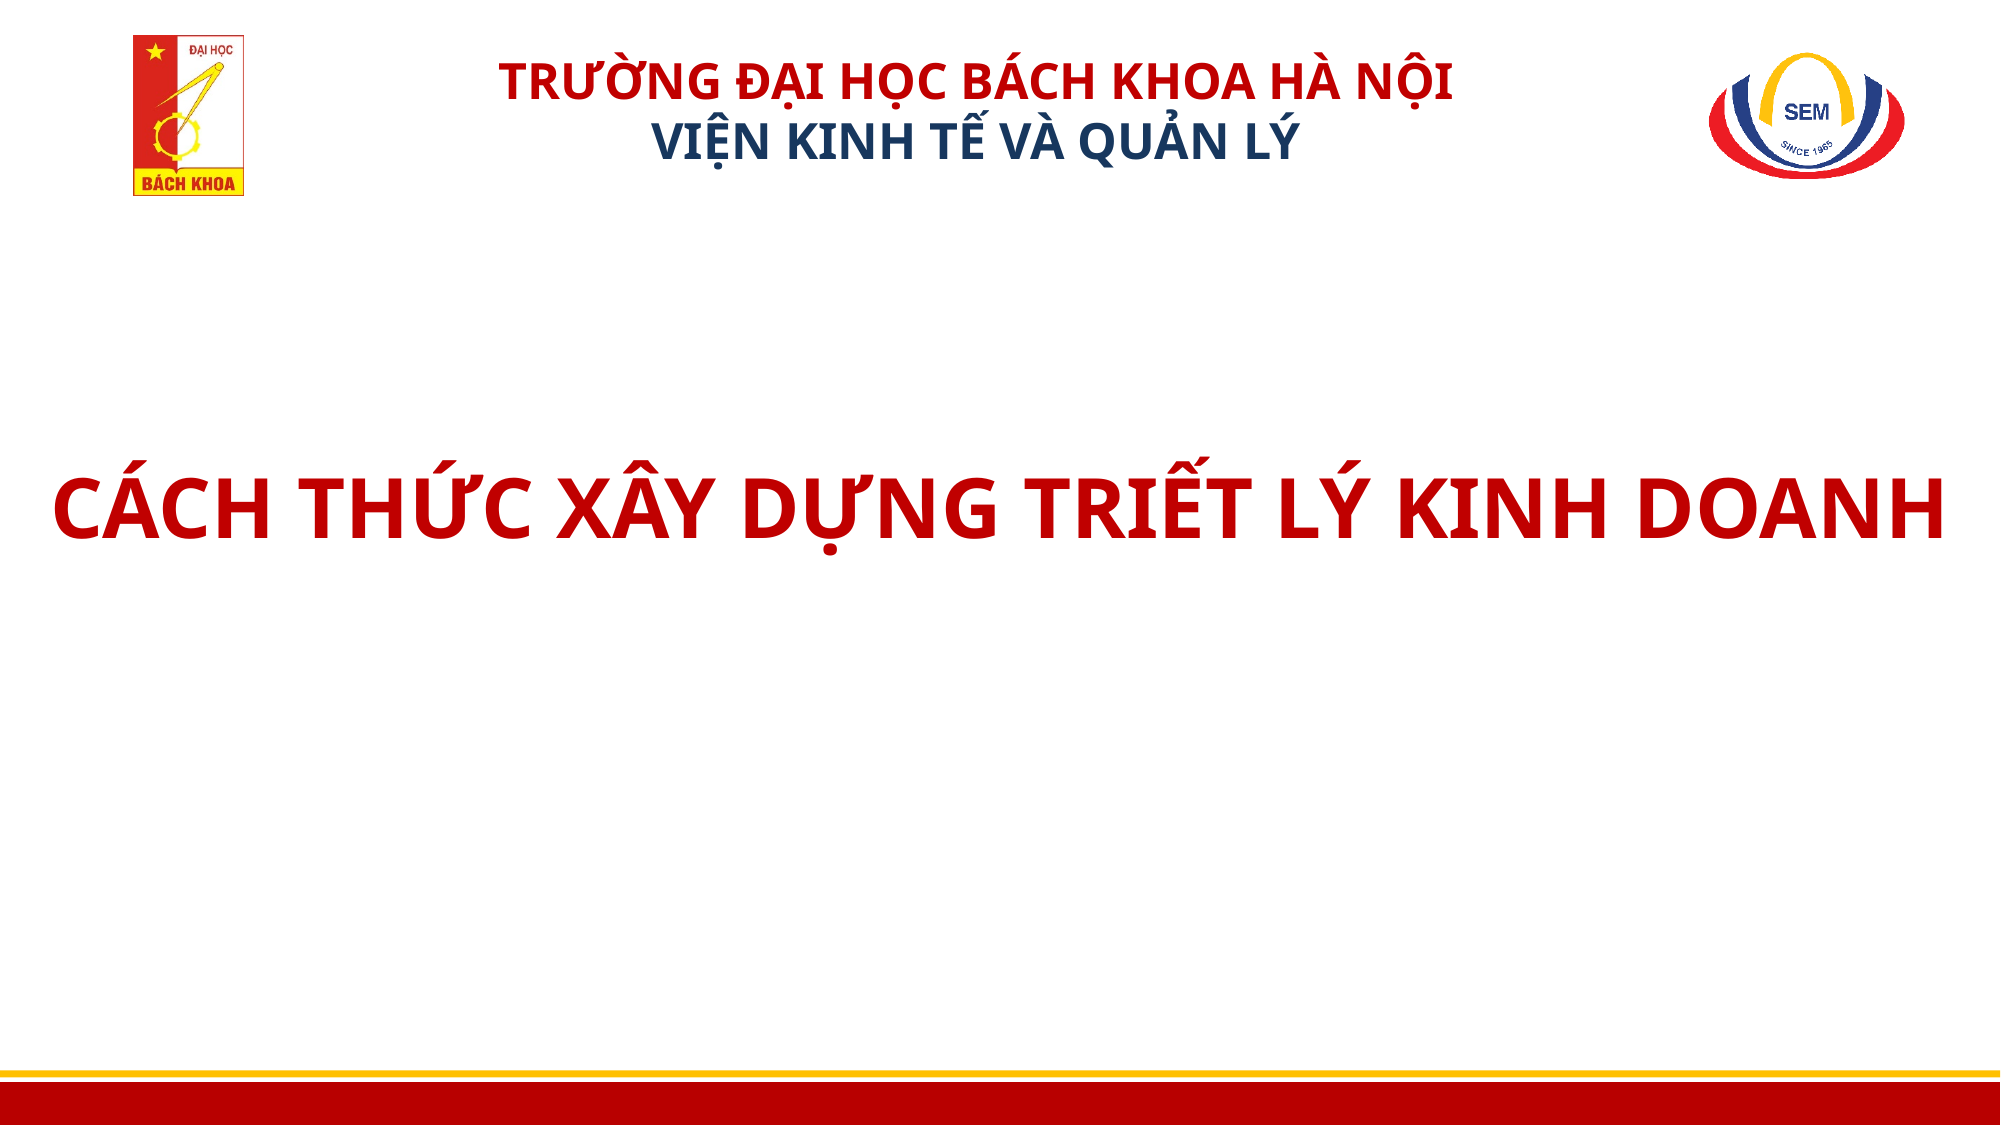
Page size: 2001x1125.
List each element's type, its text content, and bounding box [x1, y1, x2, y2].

picture [133, 35, 244, 196]
picture [1685, 25, 1928, 206]
title CÁCH THỨC XÂY DỰNG TRIẾT LÝ KINH DOANH [0, 212, 2000, 799]
